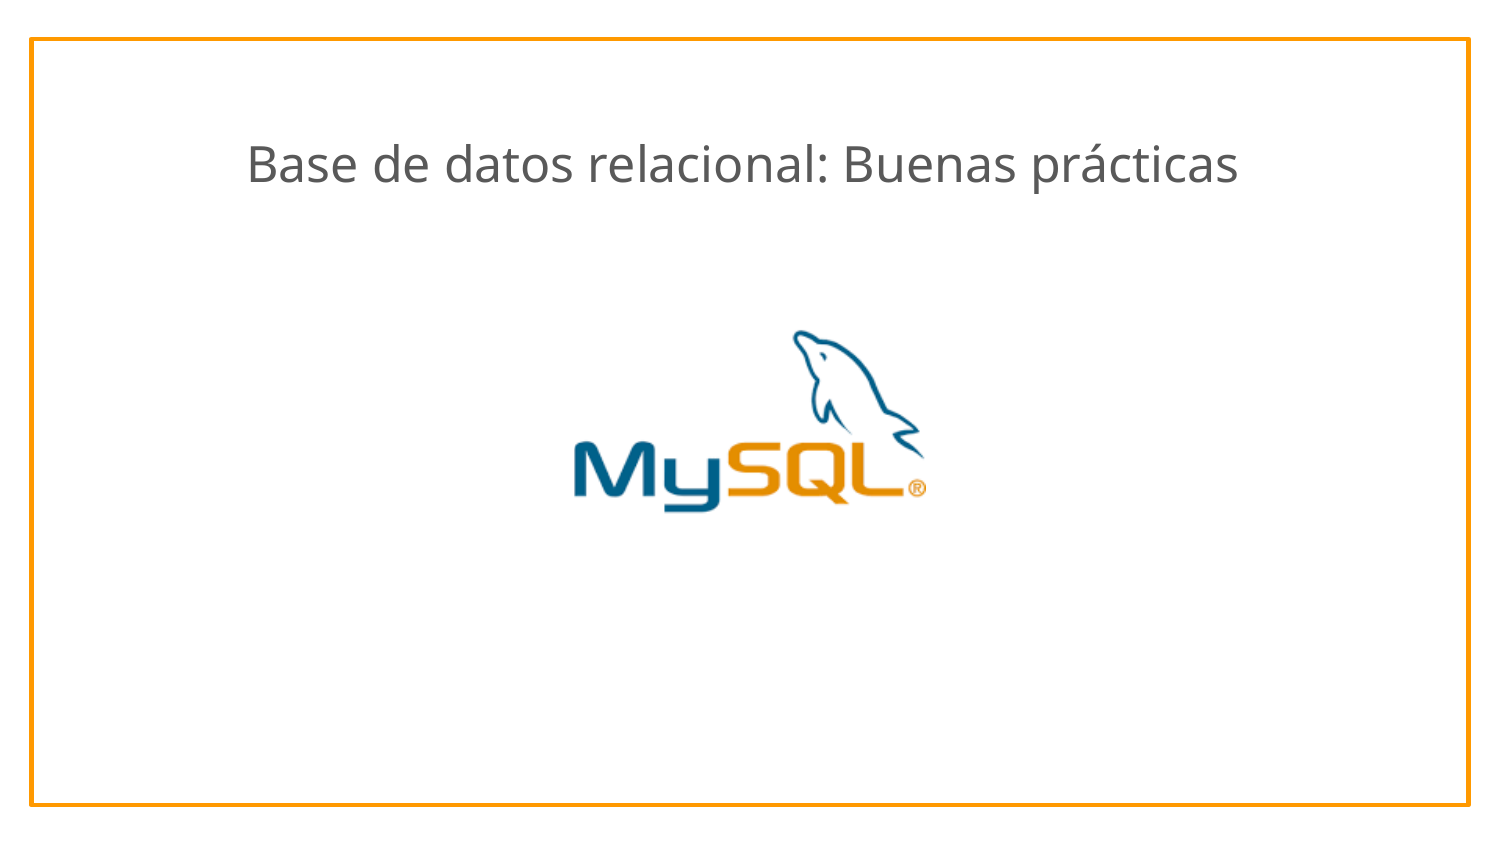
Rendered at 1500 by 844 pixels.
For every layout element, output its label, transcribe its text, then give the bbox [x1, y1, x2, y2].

text_box [31, 38, 1469, 805]
picture [573, 245, 926, 598]
text_box Base de datos relacional: Buenas prácticas [227, 117, 1273, 208]
